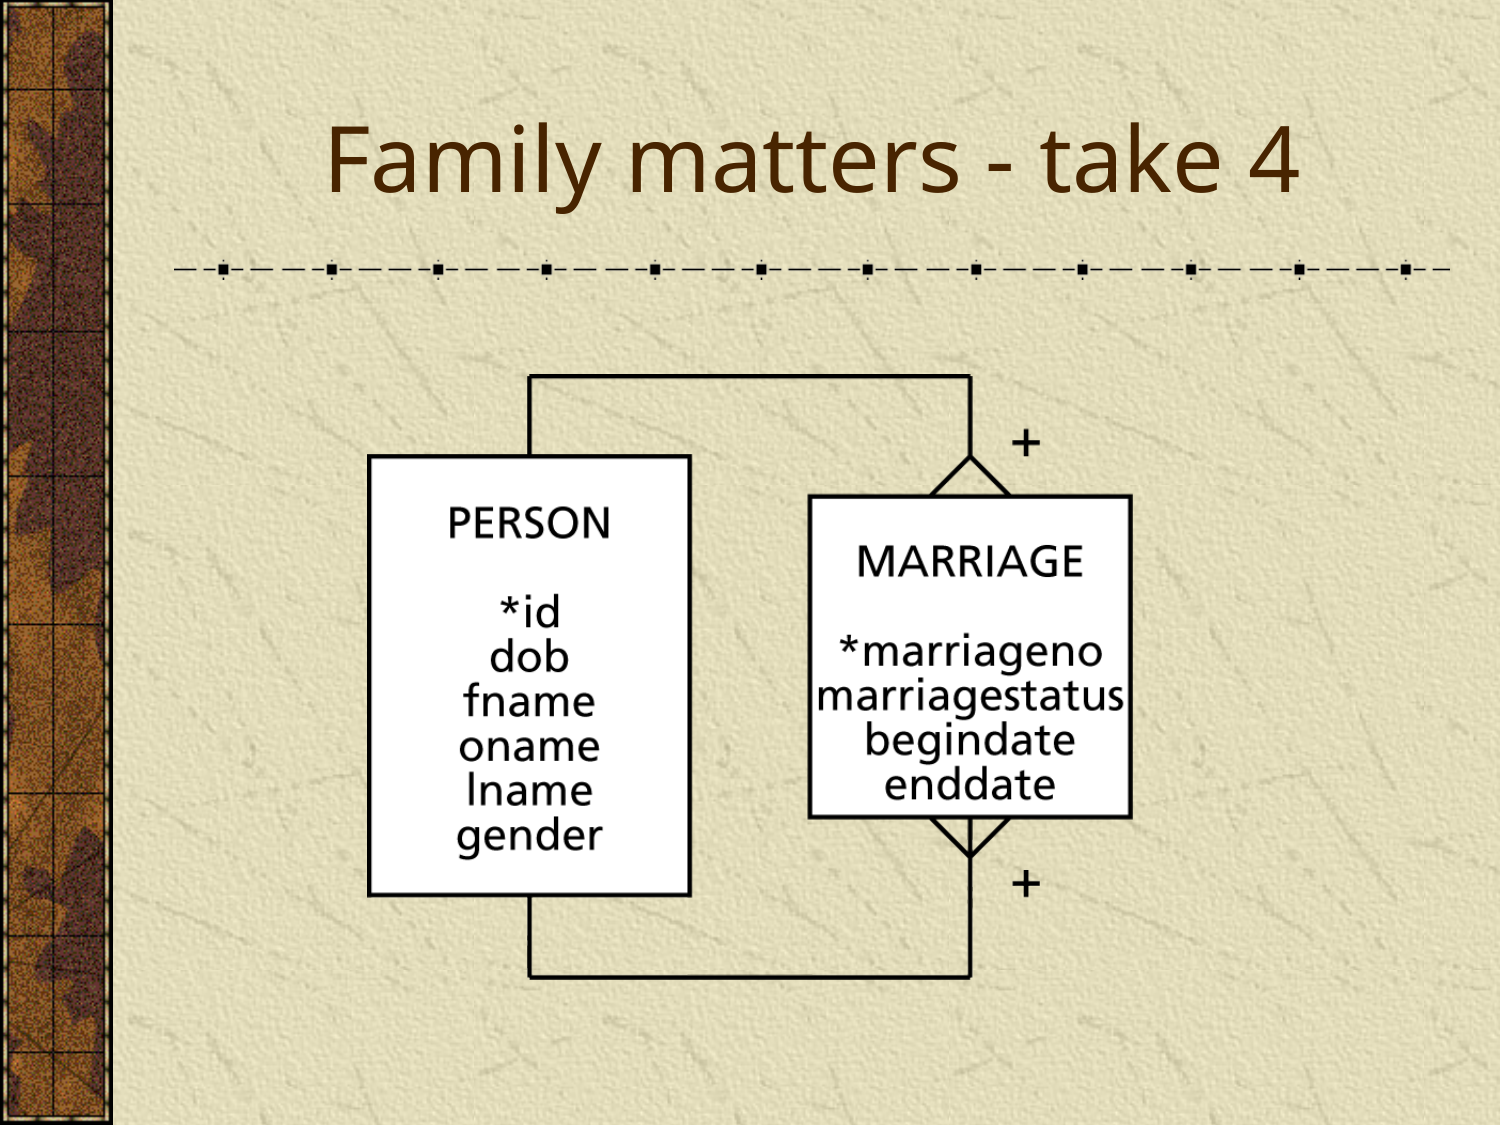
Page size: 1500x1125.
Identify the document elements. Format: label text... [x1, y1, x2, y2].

title Family matters - take 4 [174, 62, 1451, 251]
picture [0, 0, 1500, 1125]
